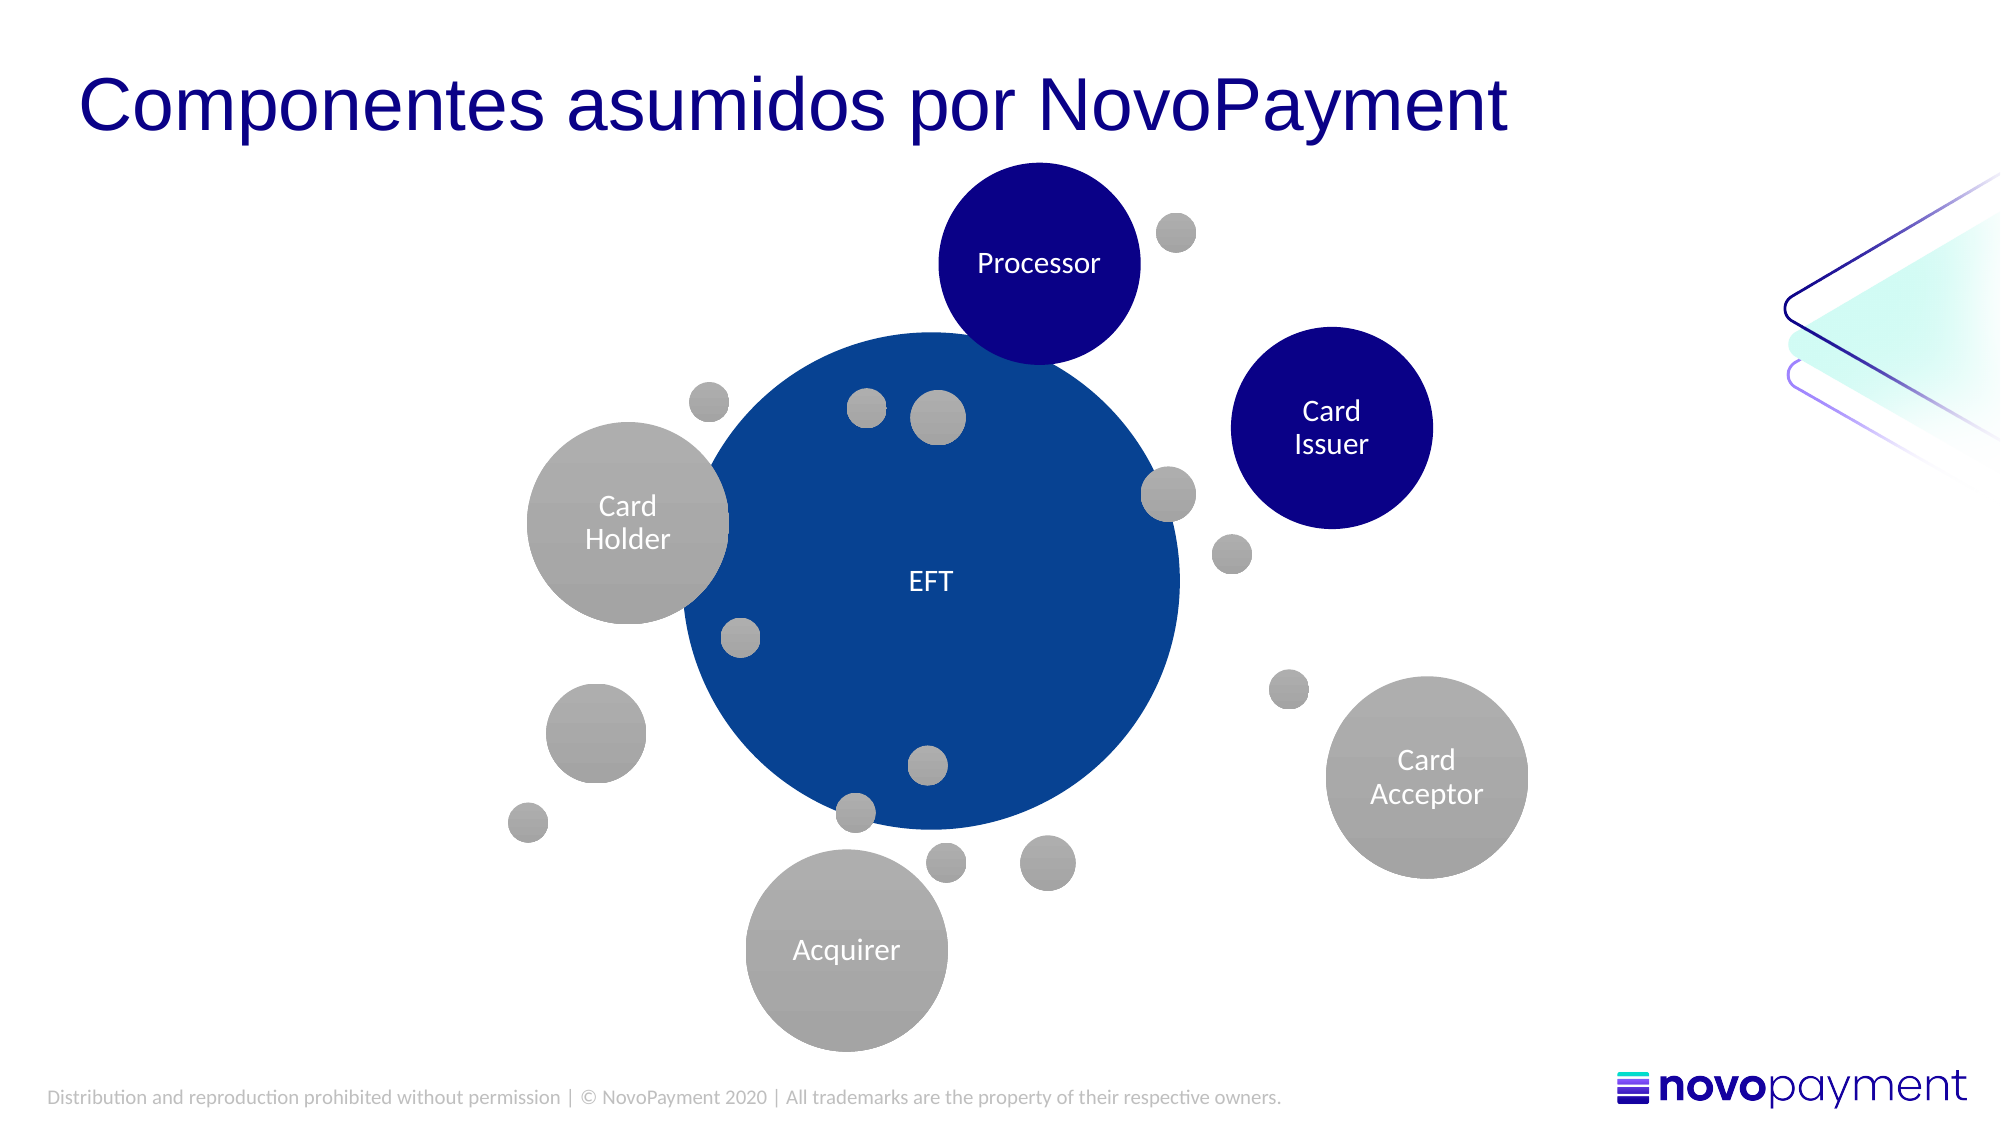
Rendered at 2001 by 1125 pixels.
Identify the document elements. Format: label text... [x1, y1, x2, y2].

text_box Componentes asumidos por NovoPayment [63, 47, 1942, 165]
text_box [351, 162, 1685, 1052]
picture [1613, 1066, 1970, 1110]
picture [1756, 58, 2001, 584]
